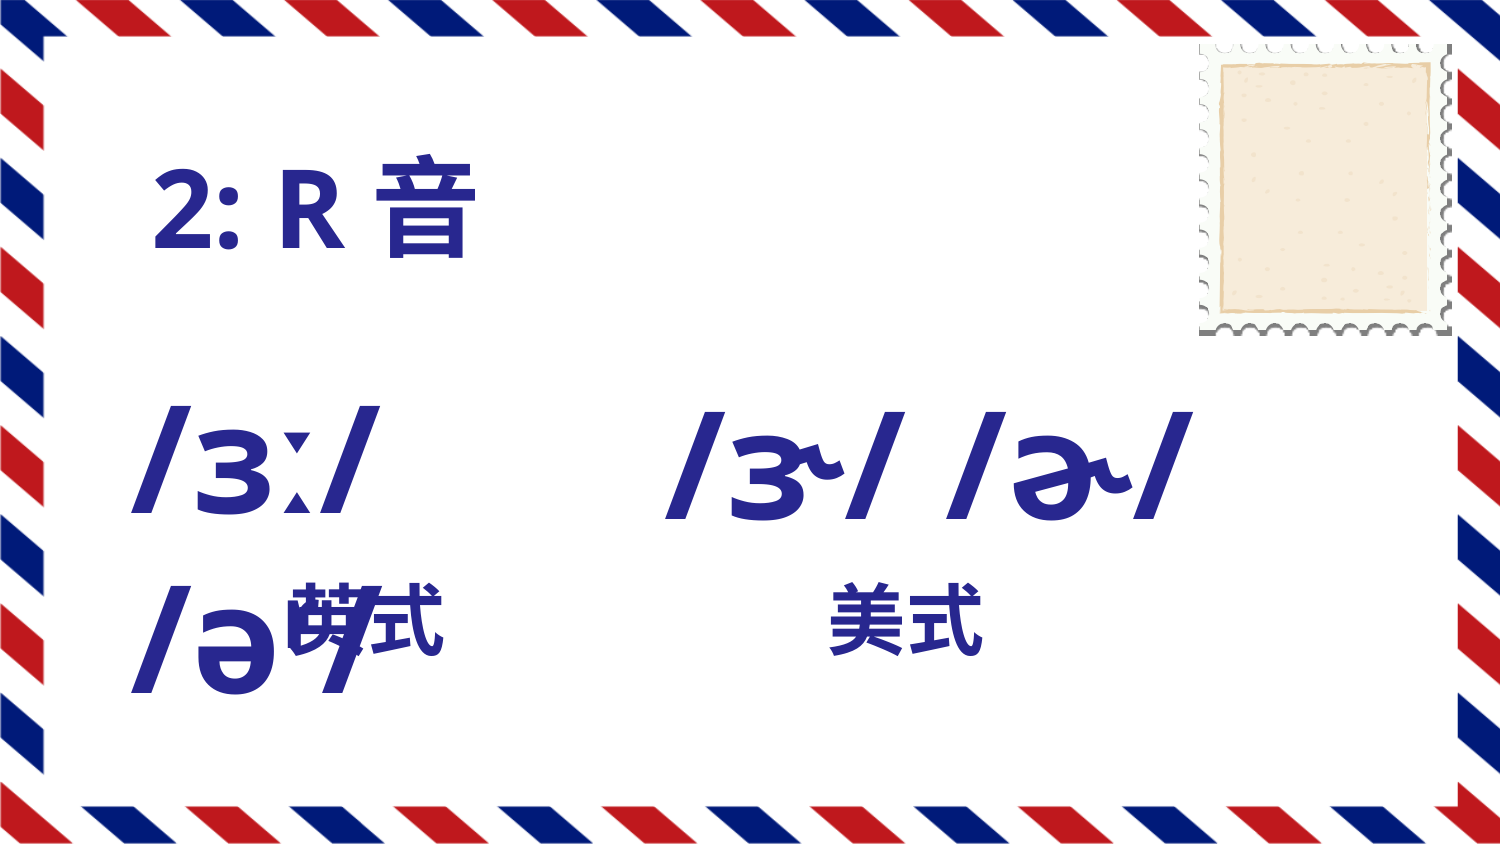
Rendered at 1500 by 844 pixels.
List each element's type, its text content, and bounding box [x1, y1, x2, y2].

text_box 英式 [85, 563, 649, 673]
text_box /ɝ/ /ɚ/ [679, 361, 1211, 557]
text_box /ɜː/ /ər/ [115, 356, 679, 563]
text_box 美式 [649, 563, 1188, 673]
text_box /ɜː/ /ər/ [115, 673, 679, 732]
picture [0, 0, 1500, 844]
text_box 2: R音 [136, 132, 1262, 279]
